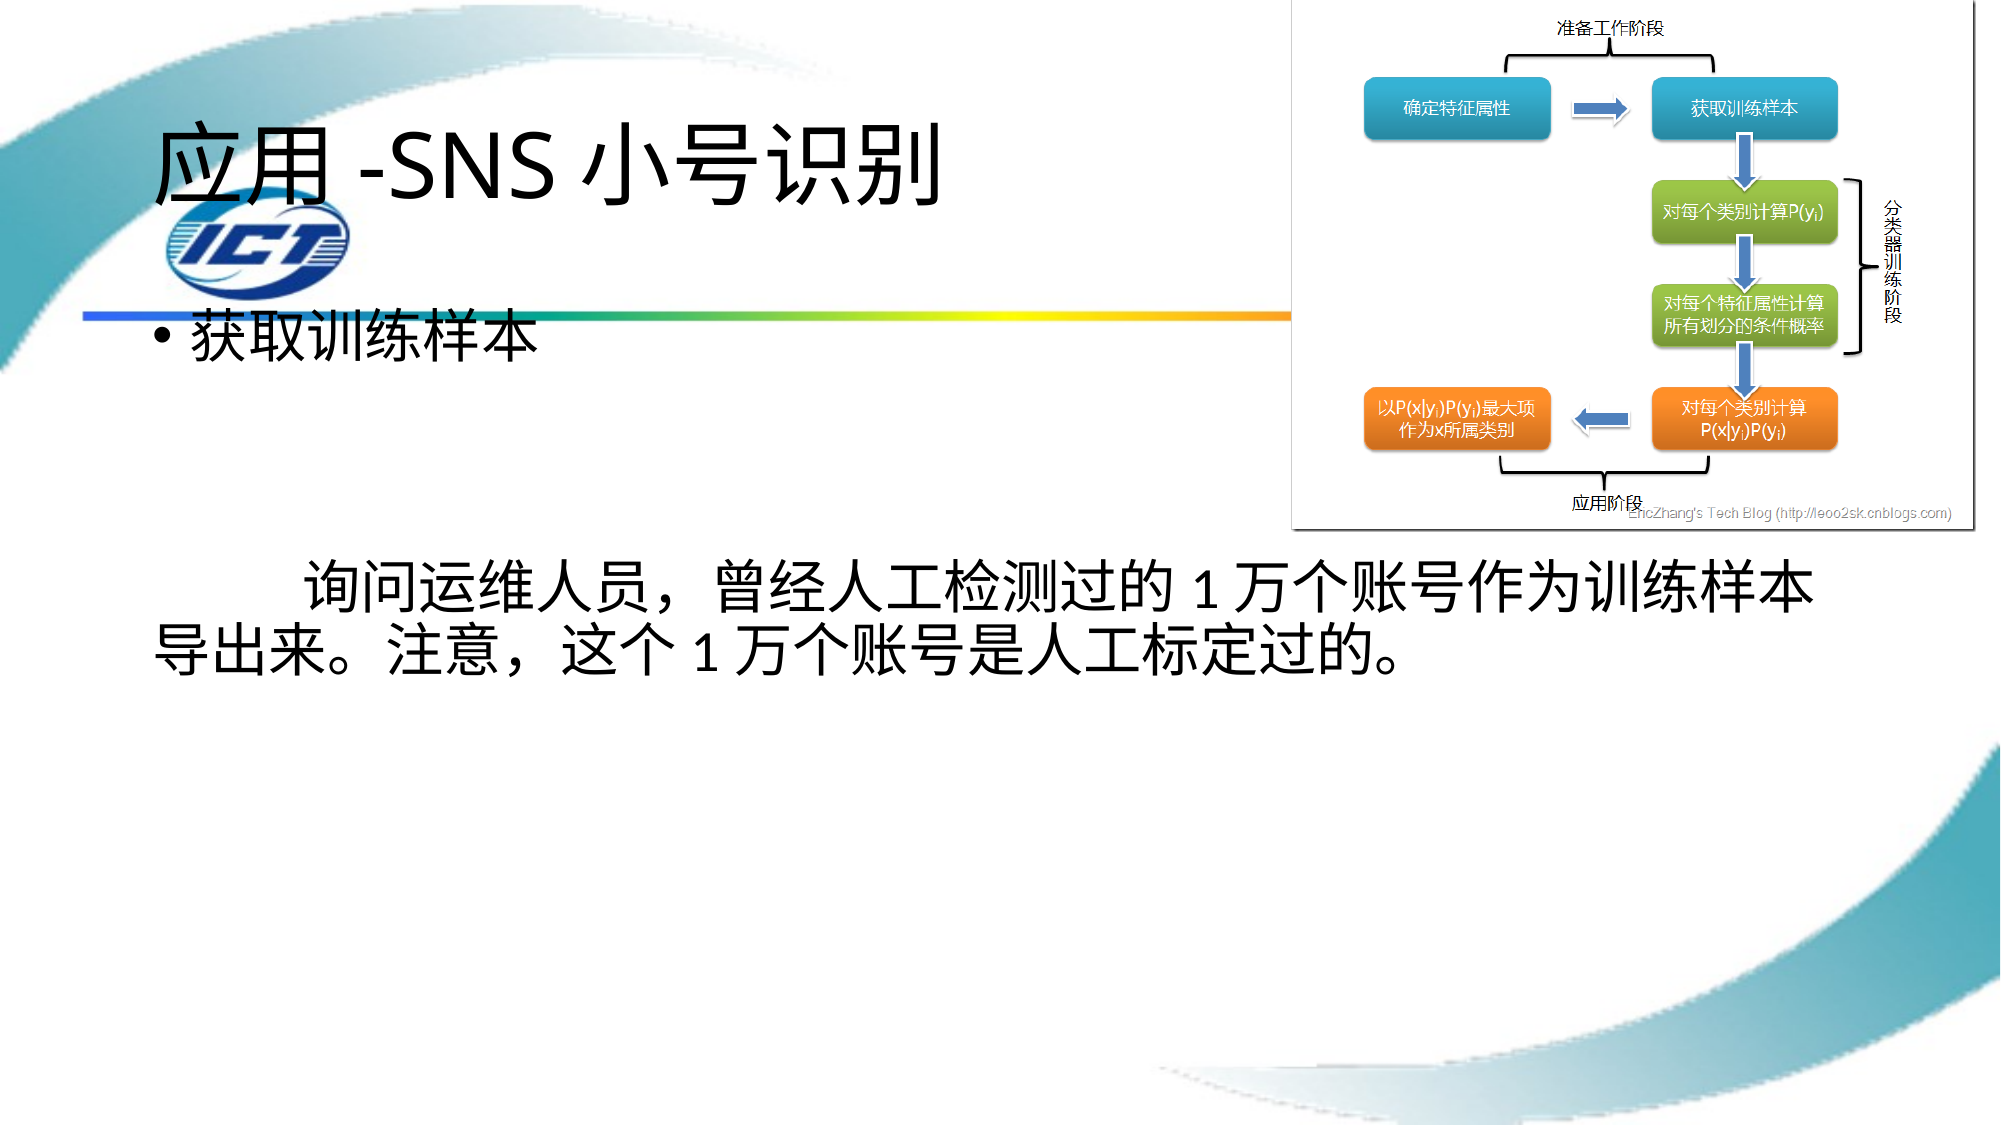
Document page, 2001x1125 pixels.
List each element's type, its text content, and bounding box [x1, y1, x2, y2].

picture [0, 0, 2001, 1125]
title 应用-SNS小号识别 [137, 59, 1291, 278]
list 获取训练样本 询问运维人员，曾经人工检测过的1万个账号作为训练样本导出来。注意，这个1万个账号是人工标定过的。 [137, 299, 1863, 1014]
